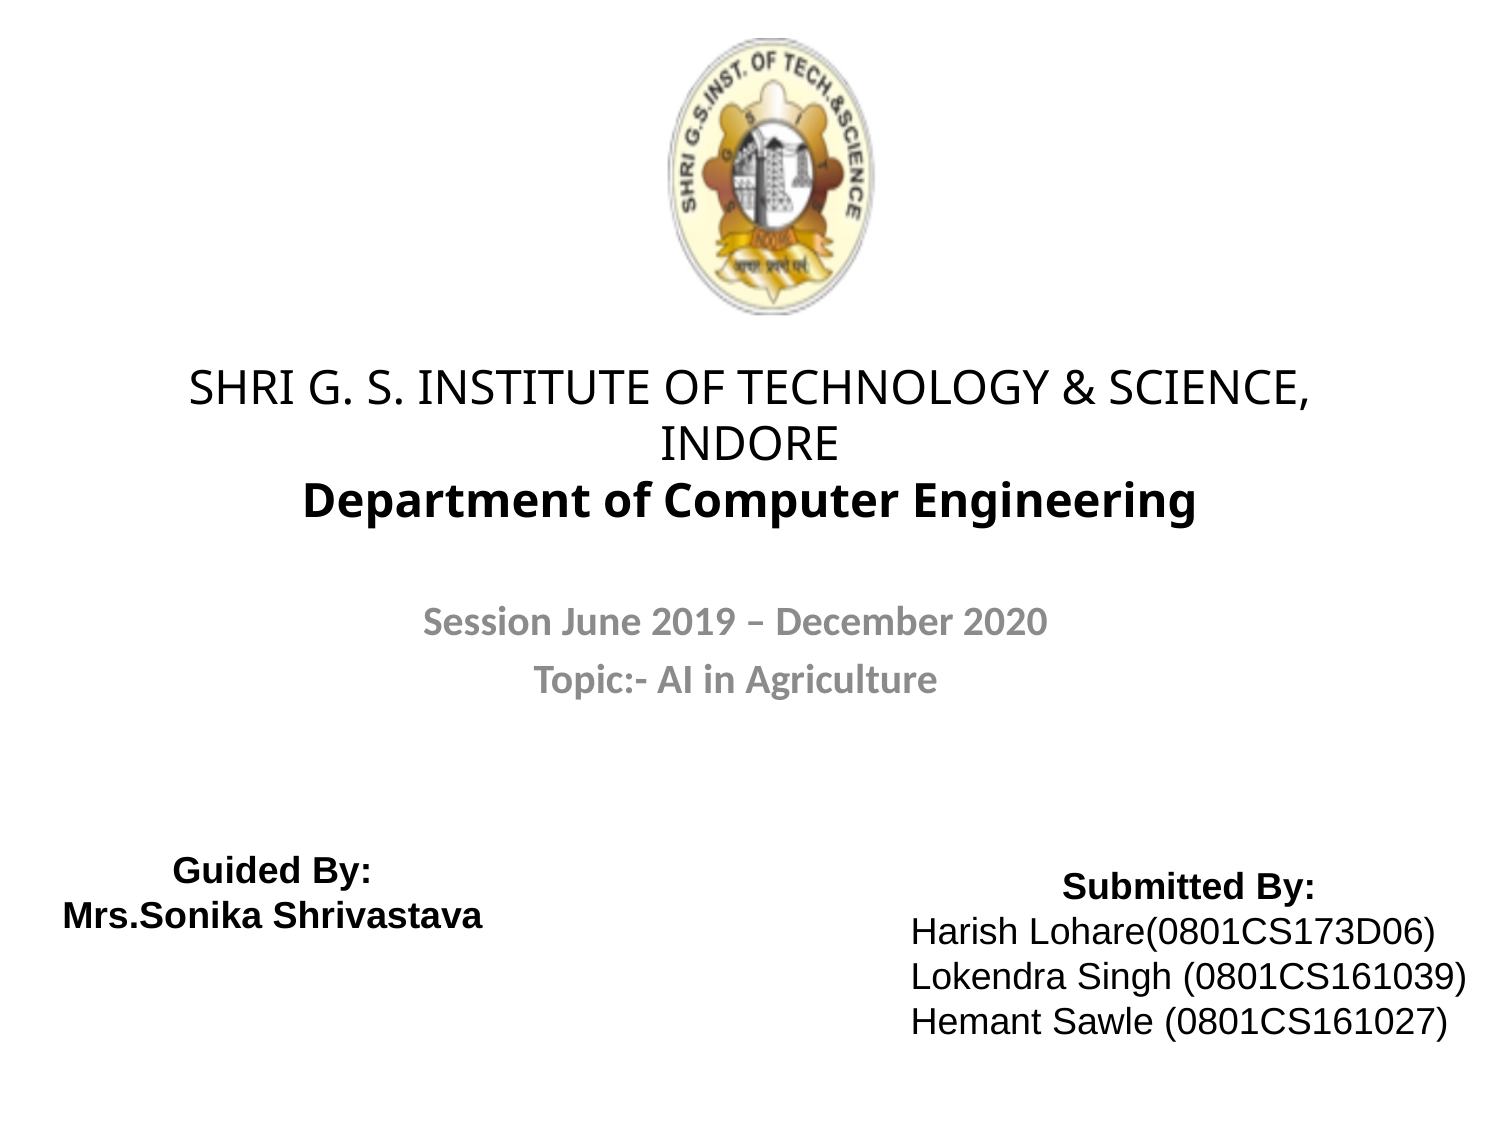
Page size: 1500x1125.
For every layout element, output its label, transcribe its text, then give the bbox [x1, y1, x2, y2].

picture [666, 37, 880, 317]
title SHRI G. S. INSTITUTE OF TECHNOLOGY & SCIENCE, INDORE Department of Computer Engineering [112, 349, 1388, 591]
text_box Submitted By: Harish Lohare(0801CS173D06) Lokendra Singh (0801CS161039) Hemant Sawle (0801CS161027) [894, 788, 1484, 1116]
subtitle Session June 2019 – December 2020 Topic:- AI in Agriculture [234, 585, 1238, 727]
text_box Guided By: Mrs.Sonika Shrivastava [49, 788, 496, 1085]
